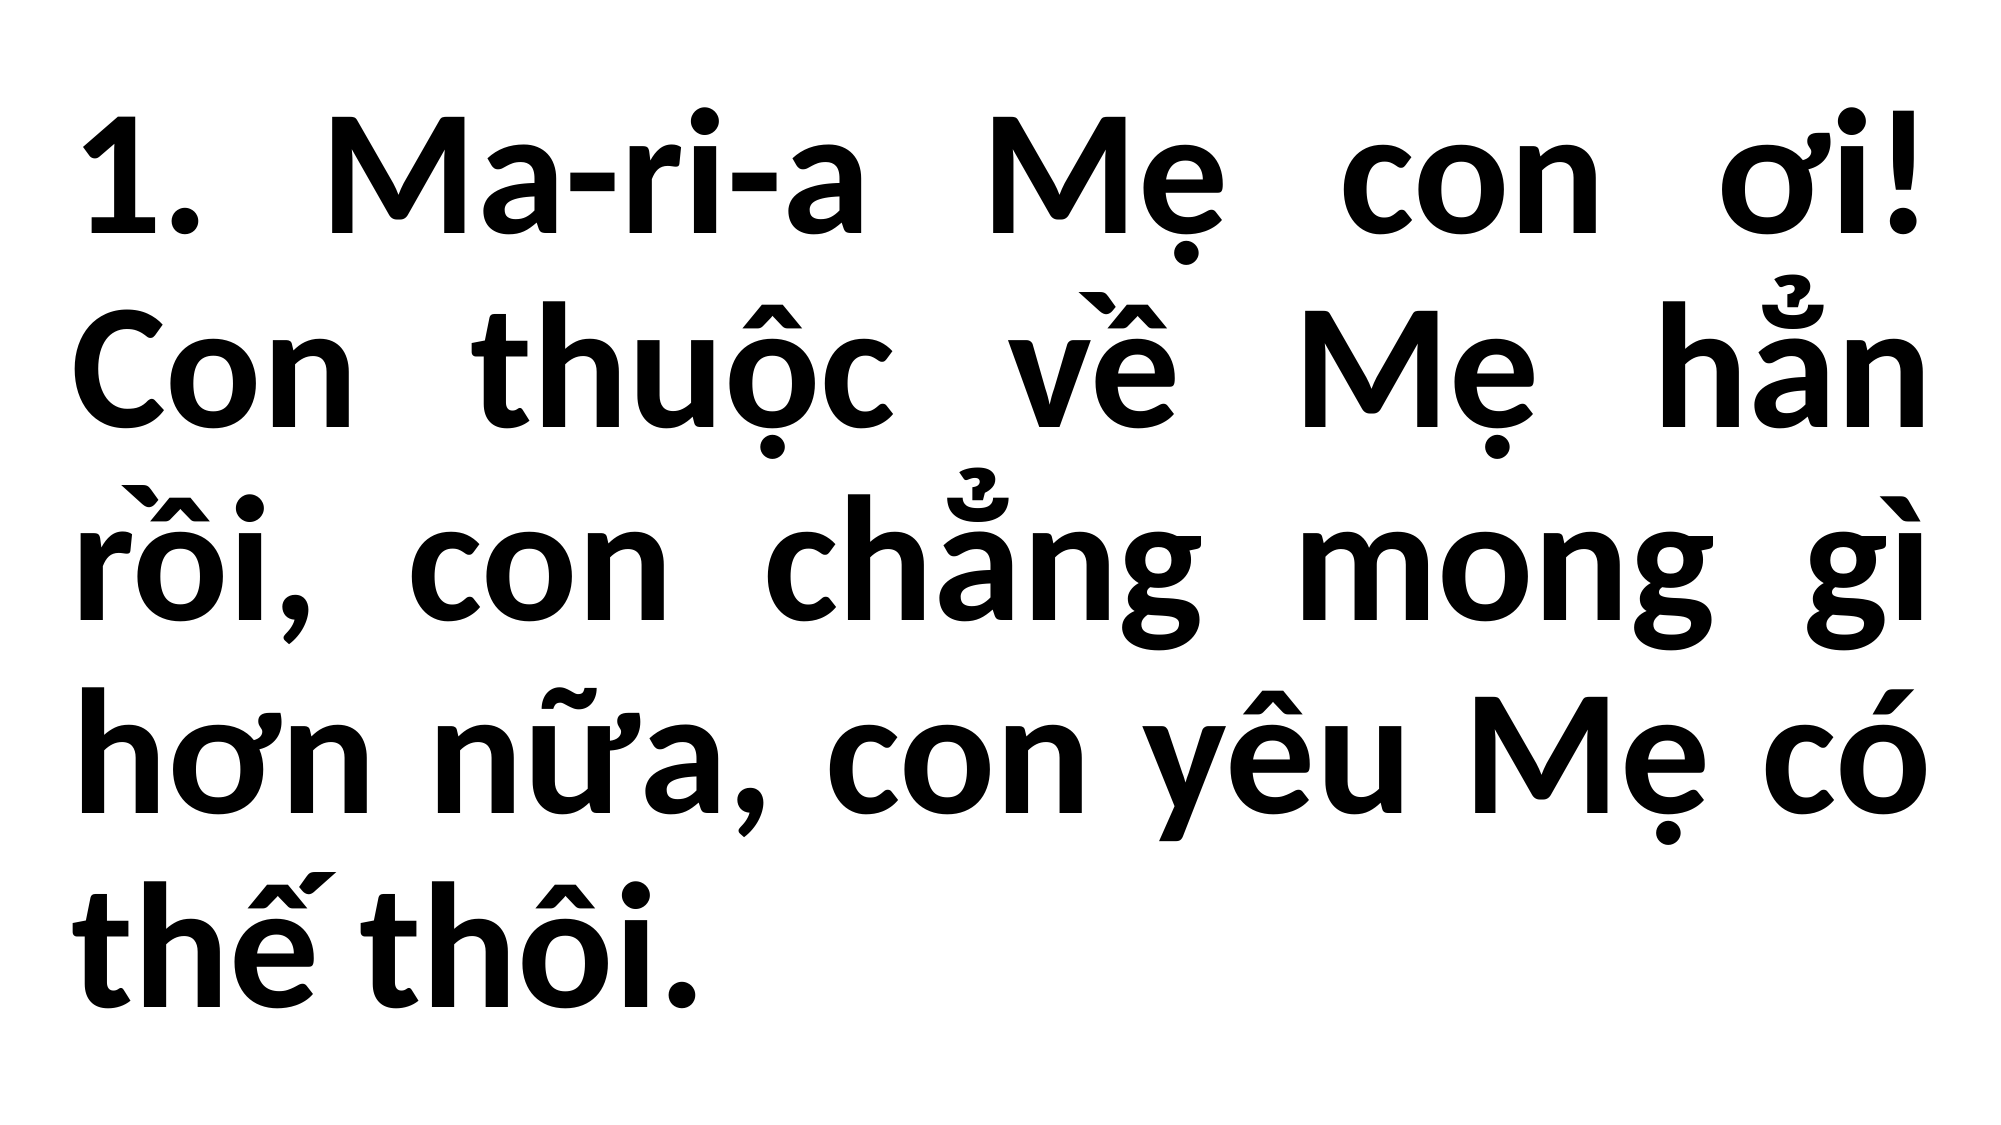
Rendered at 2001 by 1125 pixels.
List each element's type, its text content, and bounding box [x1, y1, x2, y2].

list 1. Ma-ri-a Mẹ con ơi! Con thuộc về Mẹ hẳn rồi, con chẳng mong gì hơn nữa, con yêu Mẹ có thế thôi. [56, 71, 1950, 1085]
